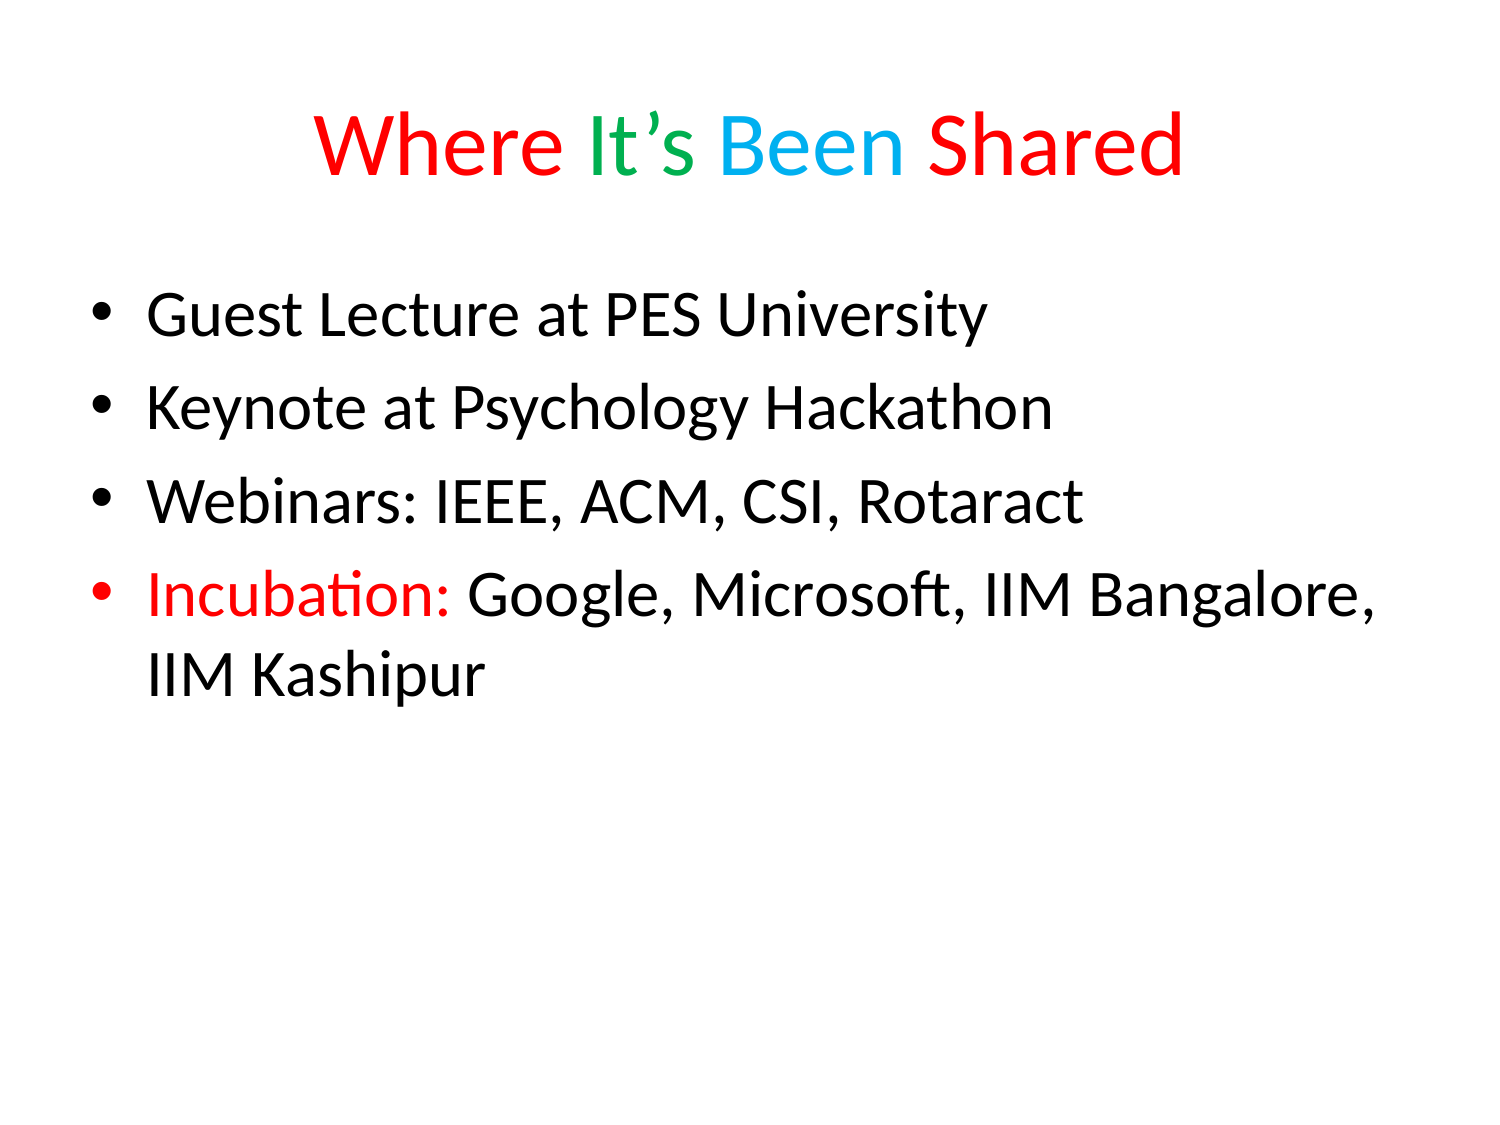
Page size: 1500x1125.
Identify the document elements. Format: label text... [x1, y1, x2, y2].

title Where It’s Been Shared [75, 45, 1425, 233]
list Guest Lecture at PES University Keynote at Psychology Hackathon Webinars: IEEE, ACM, CSI, Rotaract Incubation: Google, Microsoft, IIM Bangalore, IIM Kashipur [75, 262, 1425, 1005]
